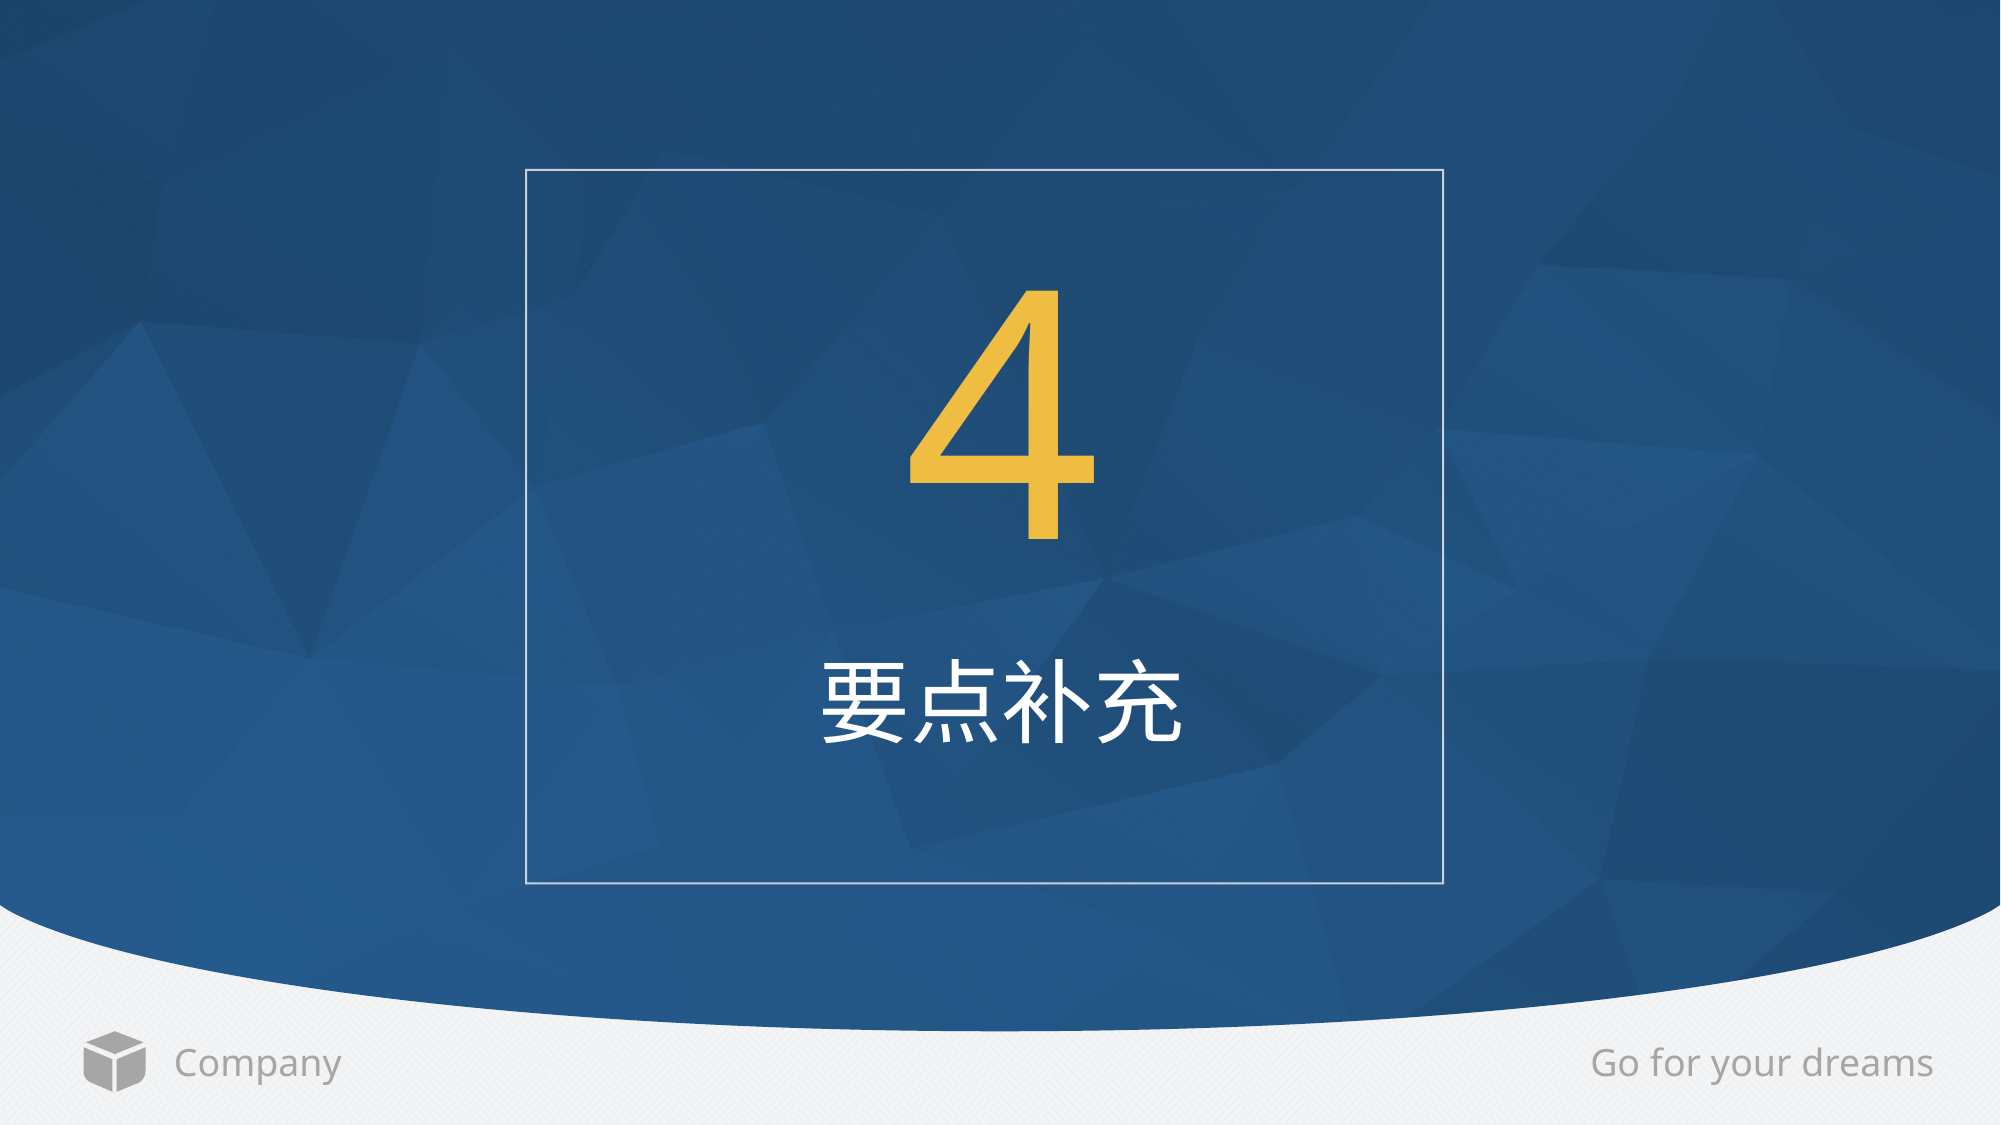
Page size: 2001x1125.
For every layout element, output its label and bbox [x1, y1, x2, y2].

picture [0, 0, 2000, 1125]
text_box [525, 169, 1444, 884]
